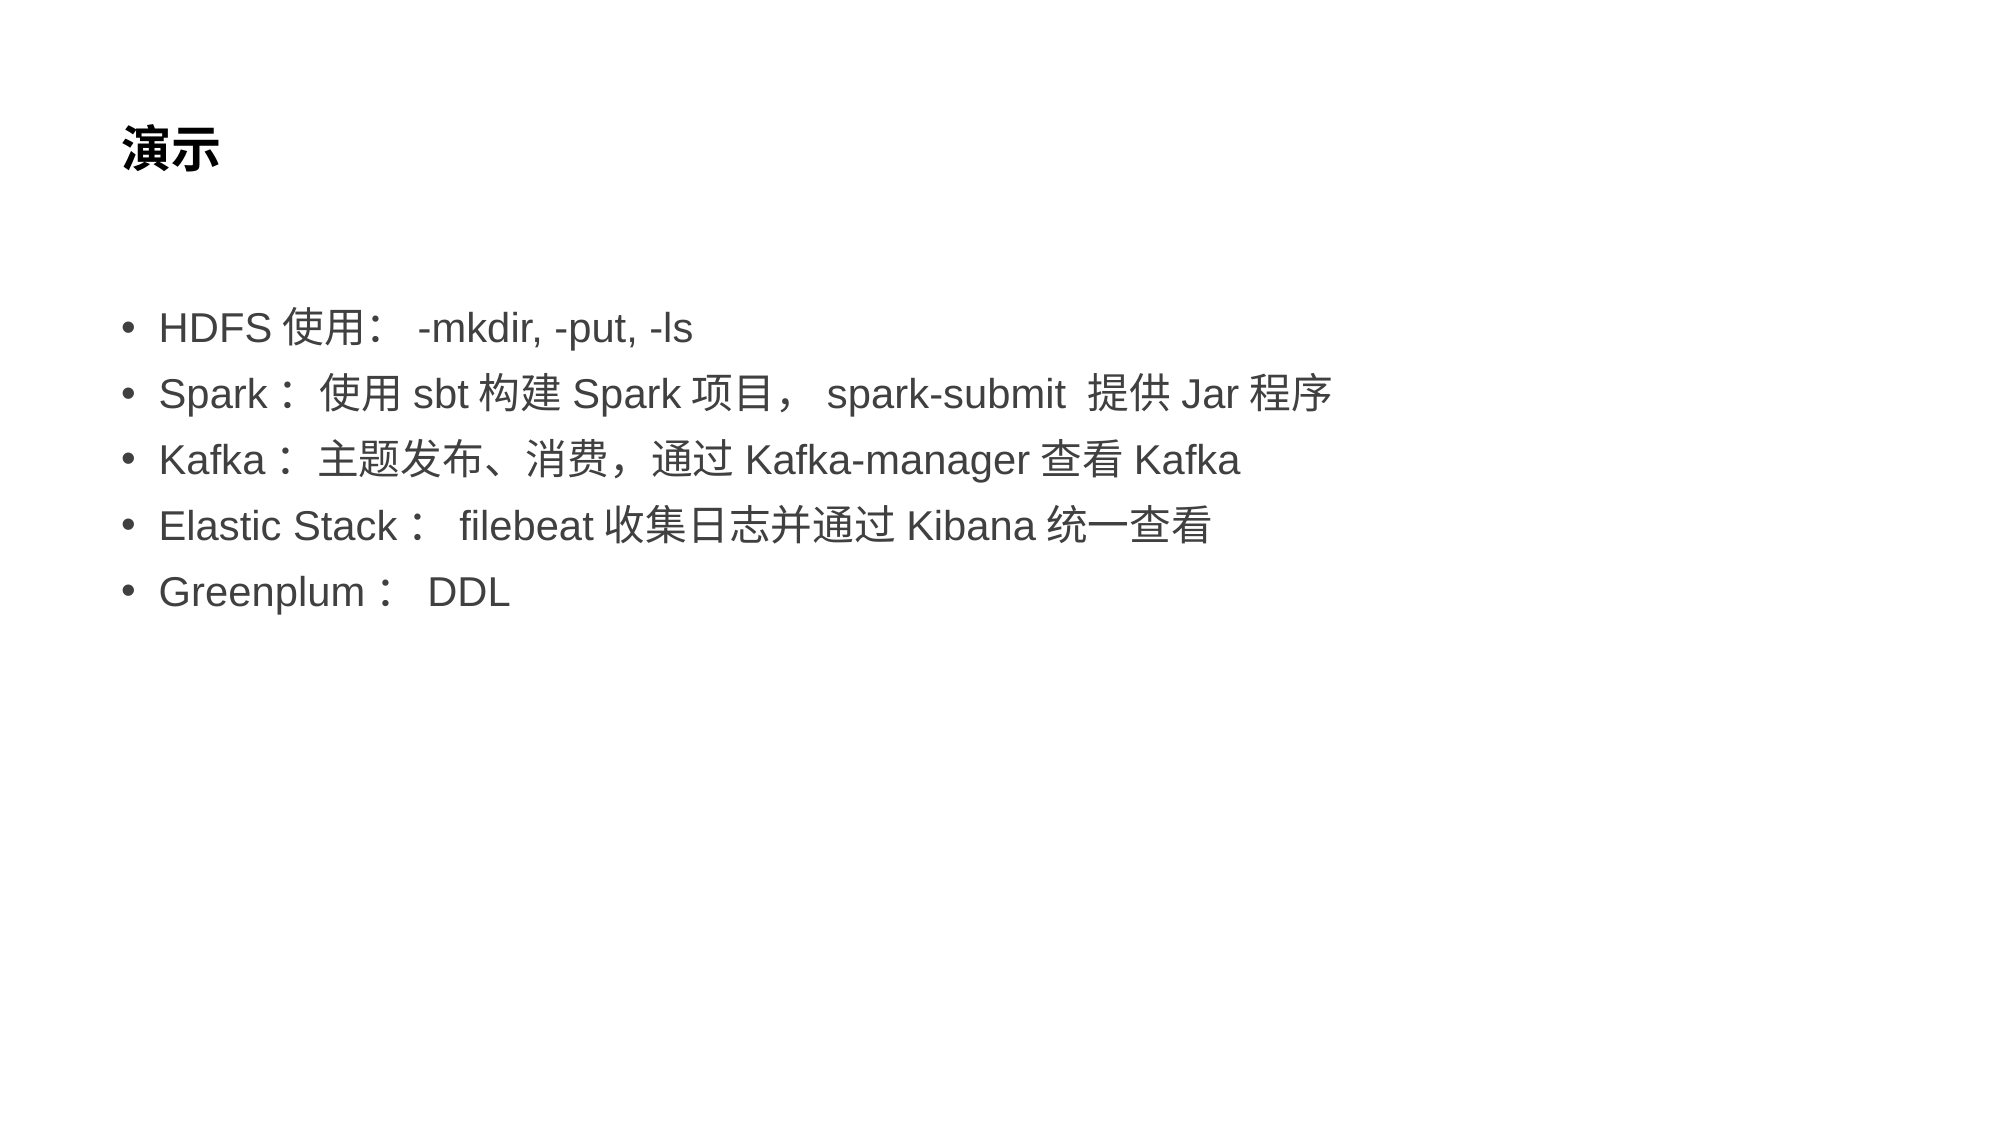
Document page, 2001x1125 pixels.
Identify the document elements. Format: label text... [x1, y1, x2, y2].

list HDFS使用：-mkdir, -put, -ls Spark：使用sbt构建Spark项目，spark-submit 提供Jar程序 Kafka：主题发布、消费，通过Kafka-manager查看Kafka Elastic Stack：filebeat收集日志并通过Kibana统一查看 Greenplum：DDL [106, 299, 1832, 1014]
title 演示 [106, 42, 1832, 260]
